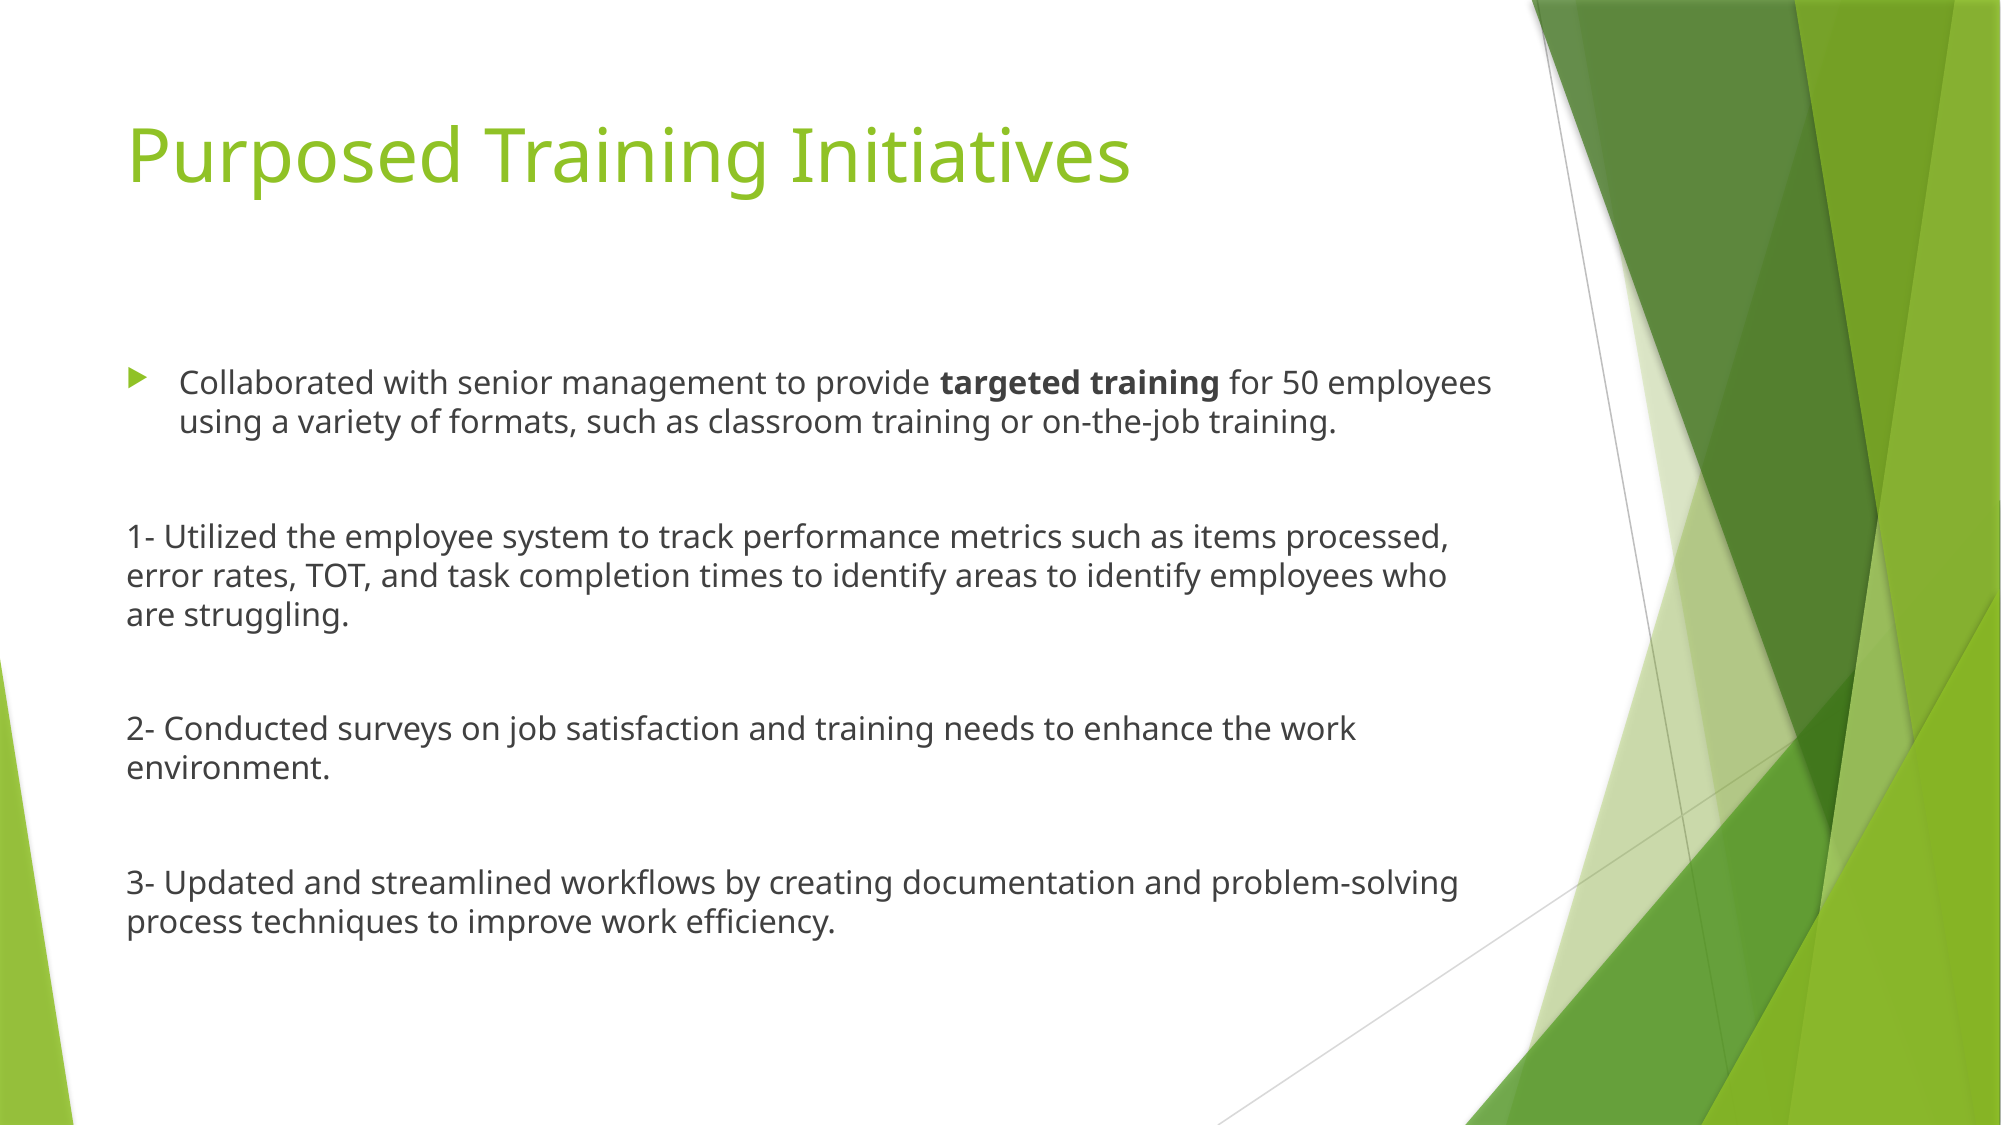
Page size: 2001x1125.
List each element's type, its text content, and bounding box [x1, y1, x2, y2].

title Purposed Training Initiatives [111, 99, 1522, 317]
list Collaborated with senior management to provide targeted training for 50 employees using a variety of formats, such as classroom training or on-the-job training. 1- Utilized the employee system to track performance metrics such as items processed, error rates, TOT, and task completion times to identify areas to identify employees who are struggling. 2- Conducted surveys on job satisfaction and training needs to enhance the work environment. 3- Updated and streamlined workflows by creating documentation and problem-solving process techniques to improve work efficiency. [111, 354, 1522, 992]
